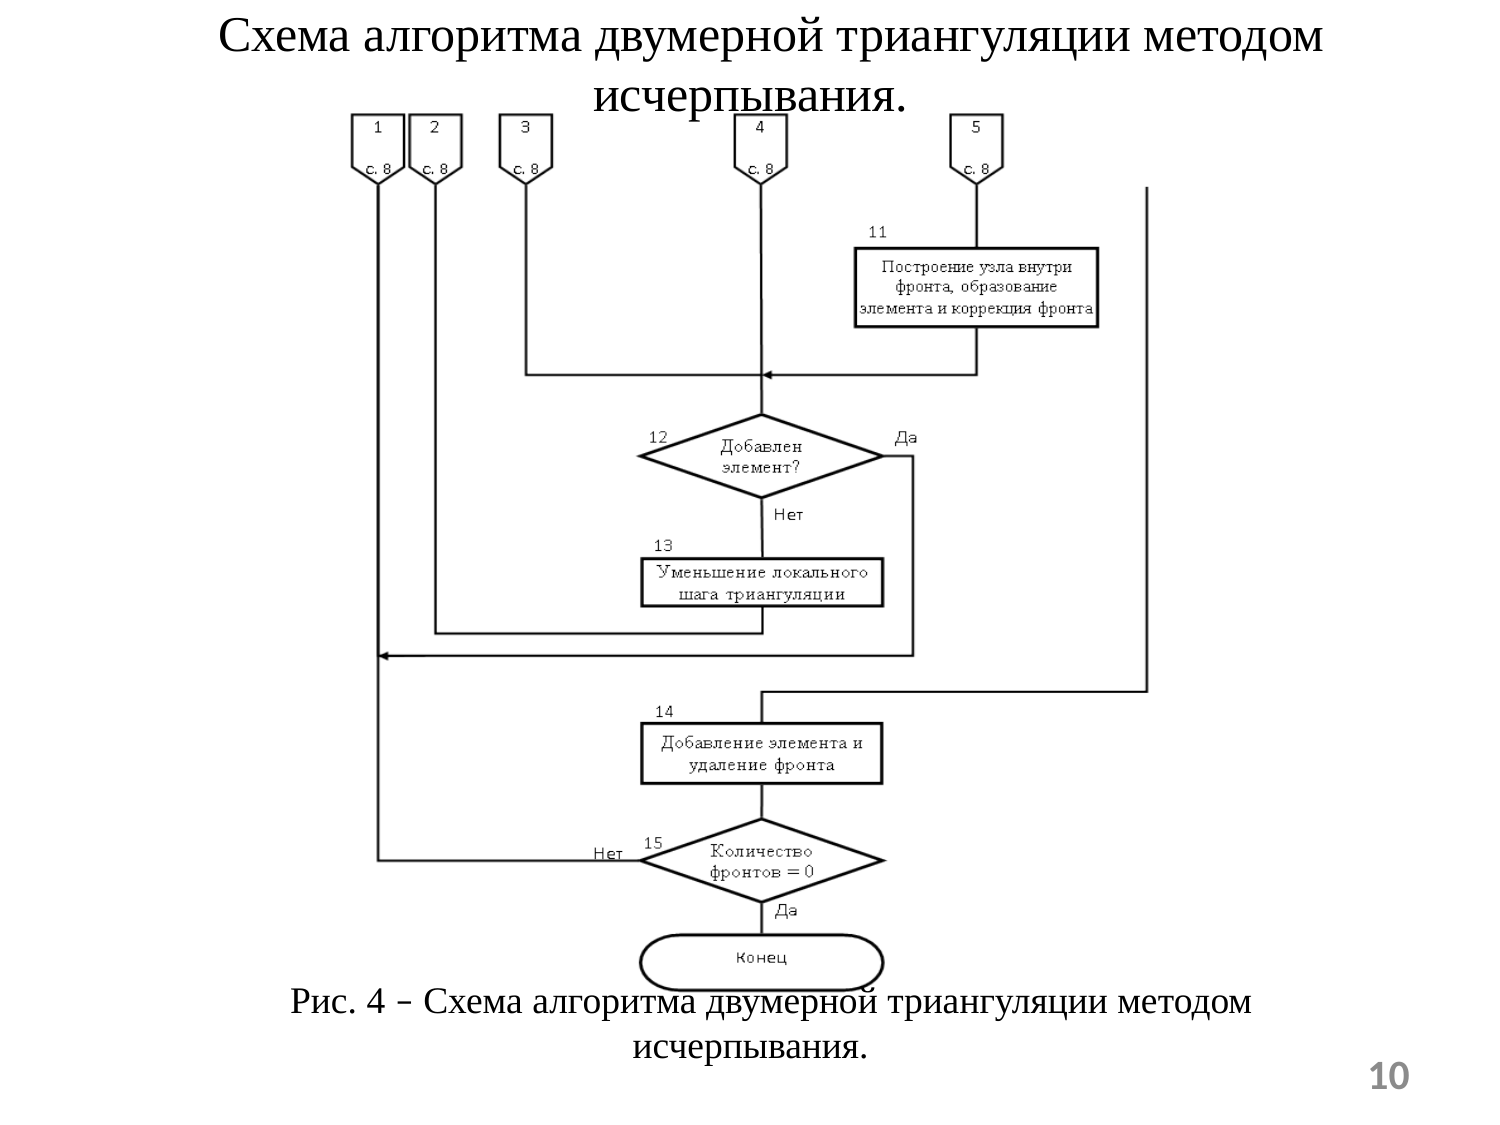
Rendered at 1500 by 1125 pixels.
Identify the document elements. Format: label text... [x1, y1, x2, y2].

picture [350, 113, 1150, 994]
text_box Схема алгоритма двумерной триангуляции методом исчерпывания. [19, 23, 1483, 99]
text_box Рис. 4 – Схема алгоритма двумерной триангуляции методом исчерпывания. [131, 991, 1371, 1052]
slide_number 10 [1074, 1042, 1425, 1103]
